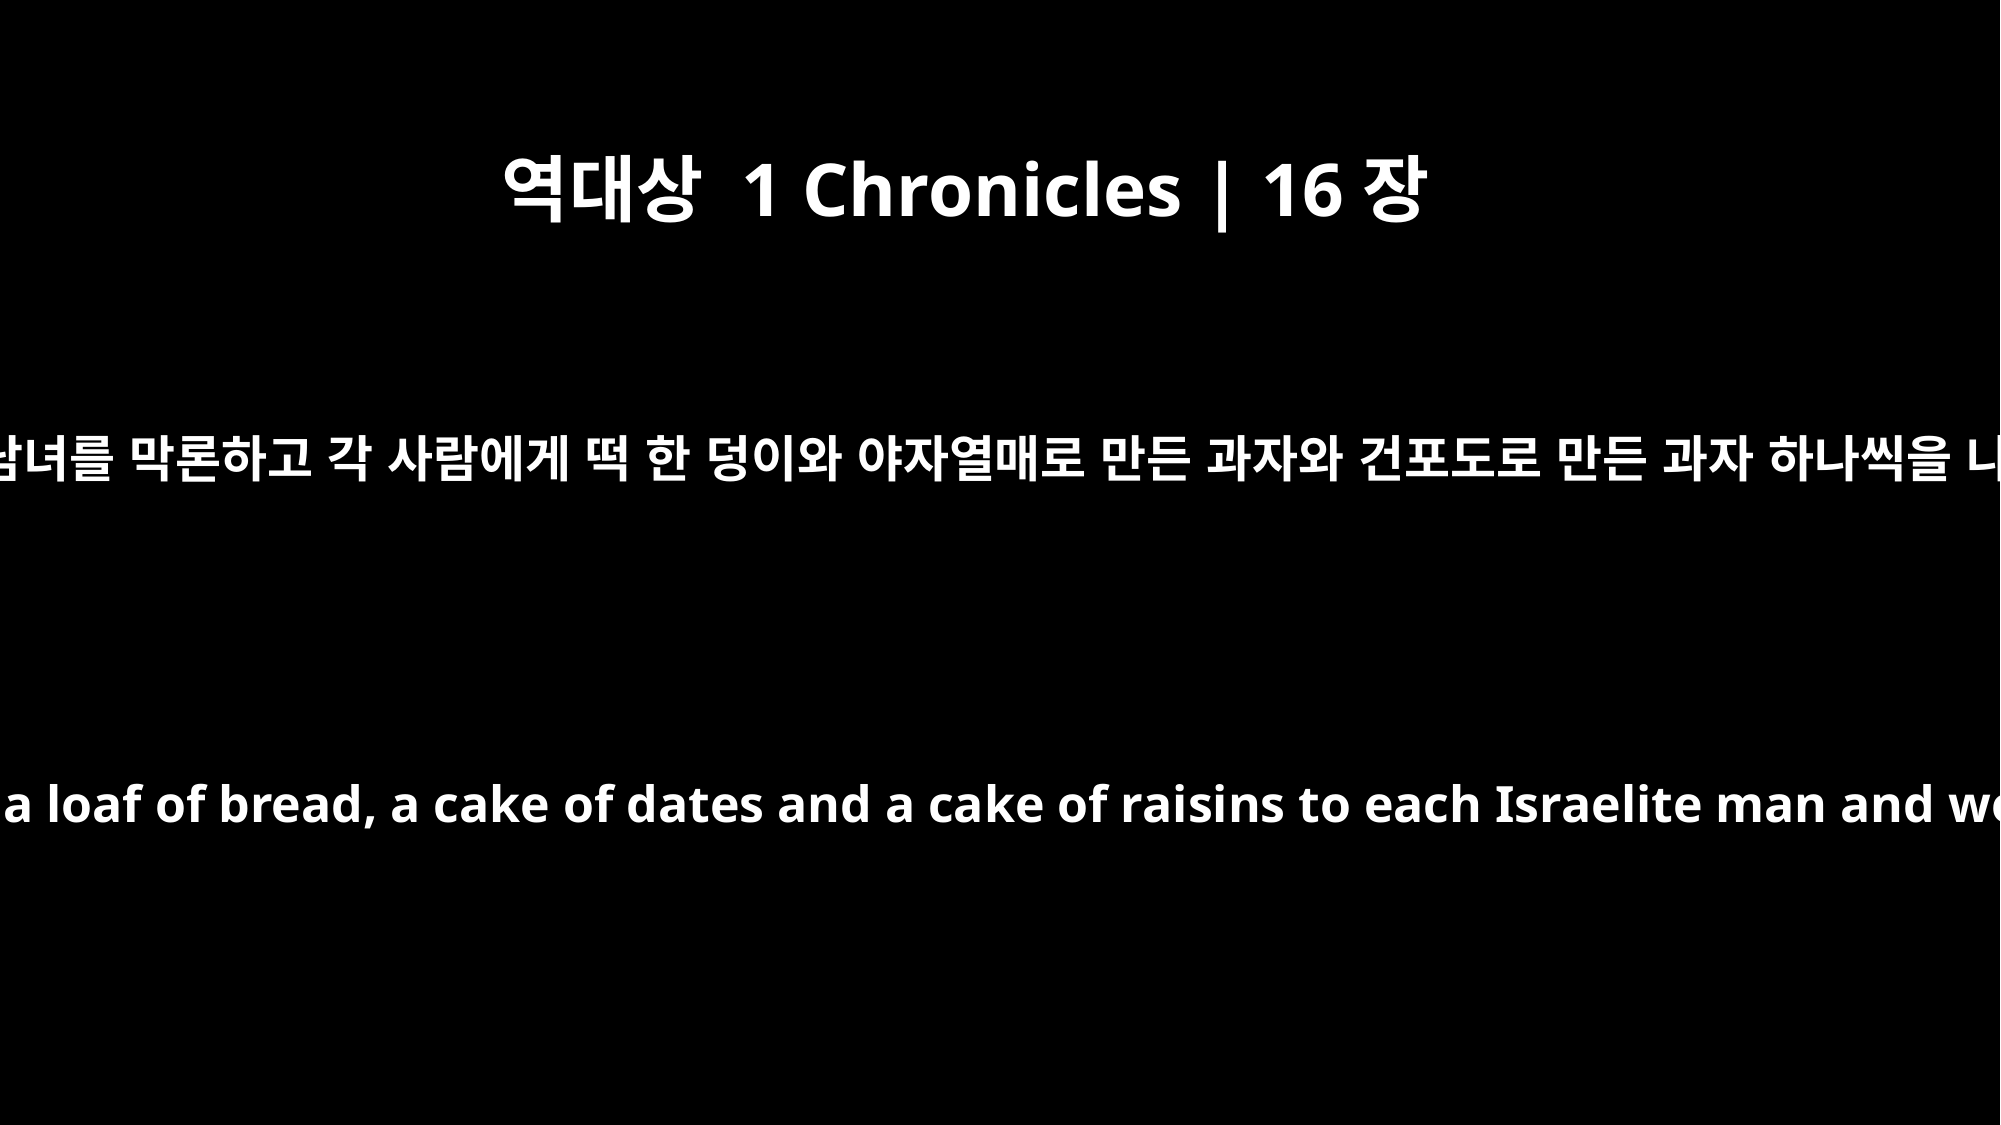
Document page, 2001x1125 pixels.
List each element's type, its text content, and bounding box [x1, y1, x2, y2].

text_box 역대상 1 Chronicles | 16장 [487, 136, 1445, 239]
text_box Then he gave a loaf of bread, a cake of dates and a cake of raisins to each Israelite man and woman. [0, 764, 2000, 840]
text_box 3 이스라엘 무리 중 남녀를 막론하고 각 사람에게 떡 한 덩이와 야자열매로 만든 과자와 건포도로 만든 과자 하나씩을 나누어 주었더라 [0, 359, 2000, 495]
